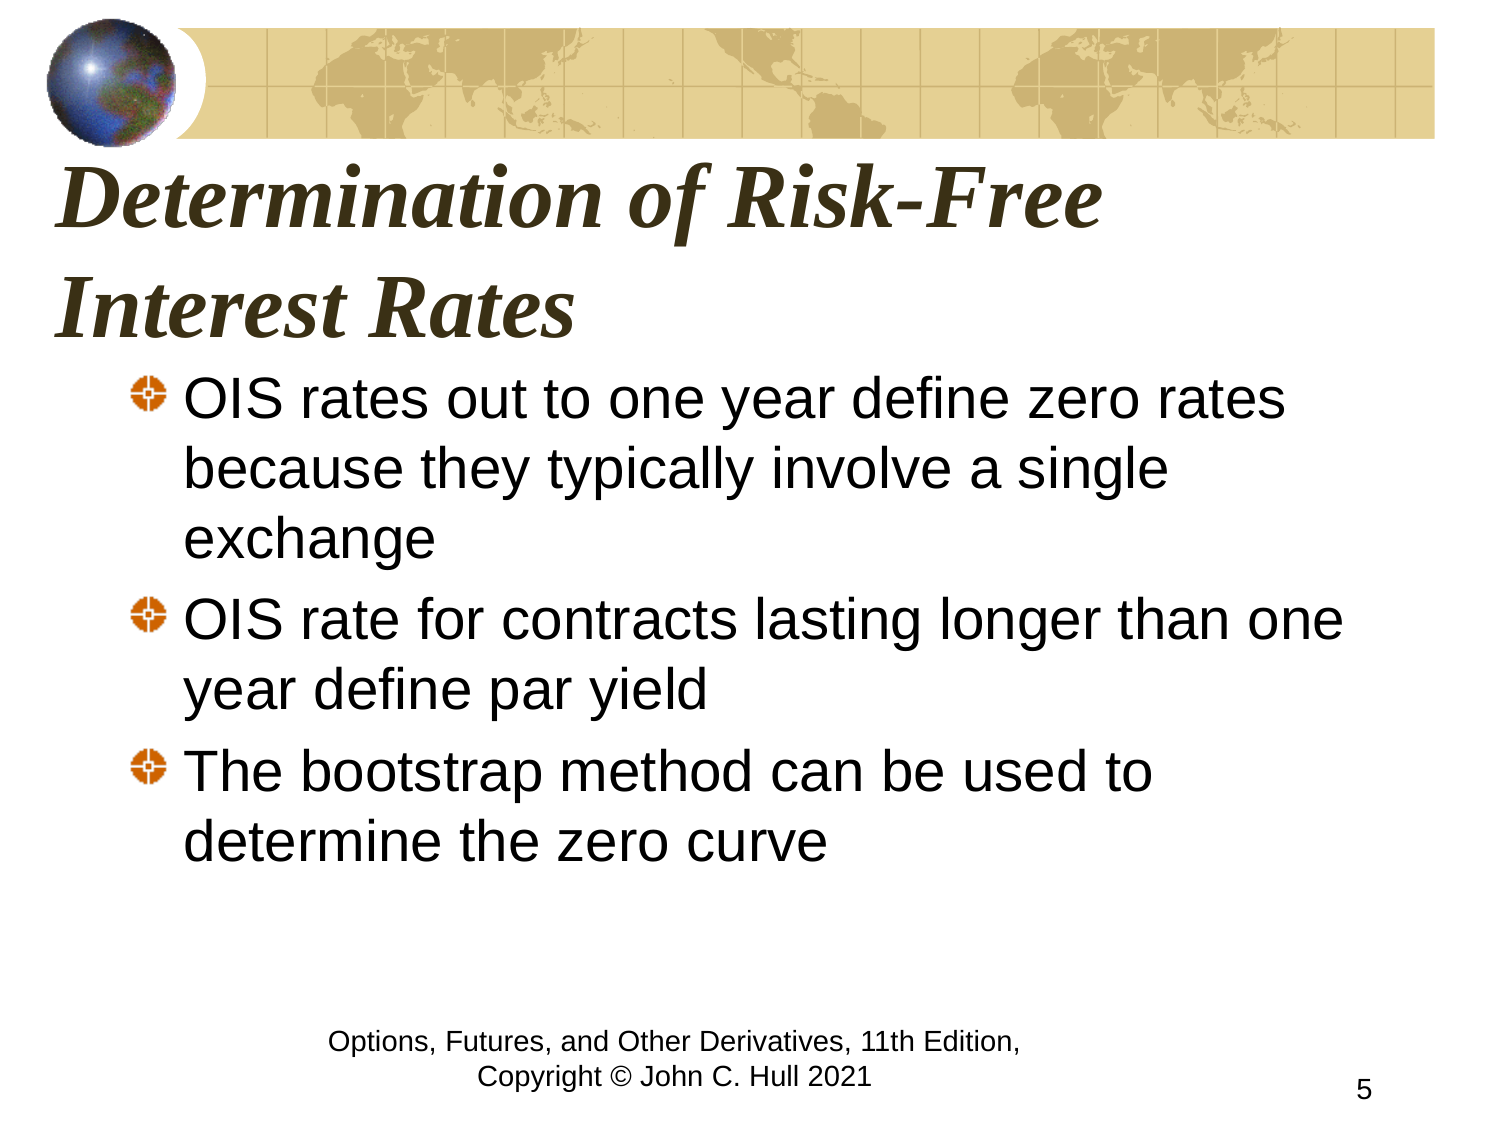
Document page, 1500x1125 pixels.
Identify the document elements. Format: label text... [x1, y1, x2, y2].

footer Options, Futures, and Other Derivatives, 11th Edition, Copyright © John C. Hull 2021 [262, 1024, 1088, 1101]
title Determination of Risk-Free Interest Rates [40, 152, 1316, 341]
picture [127, 747, 169, 789]
slide_number 5 [1074, 1037, 1388, 1113]
picture [127, 595, 169, 637]
picture [127, 374, 169, 416]
picture [42, 14, 190, 151]
list OIS rates out to one year define zero rates because they typically involve a single exchange OIS rate for contracts lasting longer than one year define par yield The bootstrap method can be used to determine the zero curve [112, 352, 1388, 1028]
